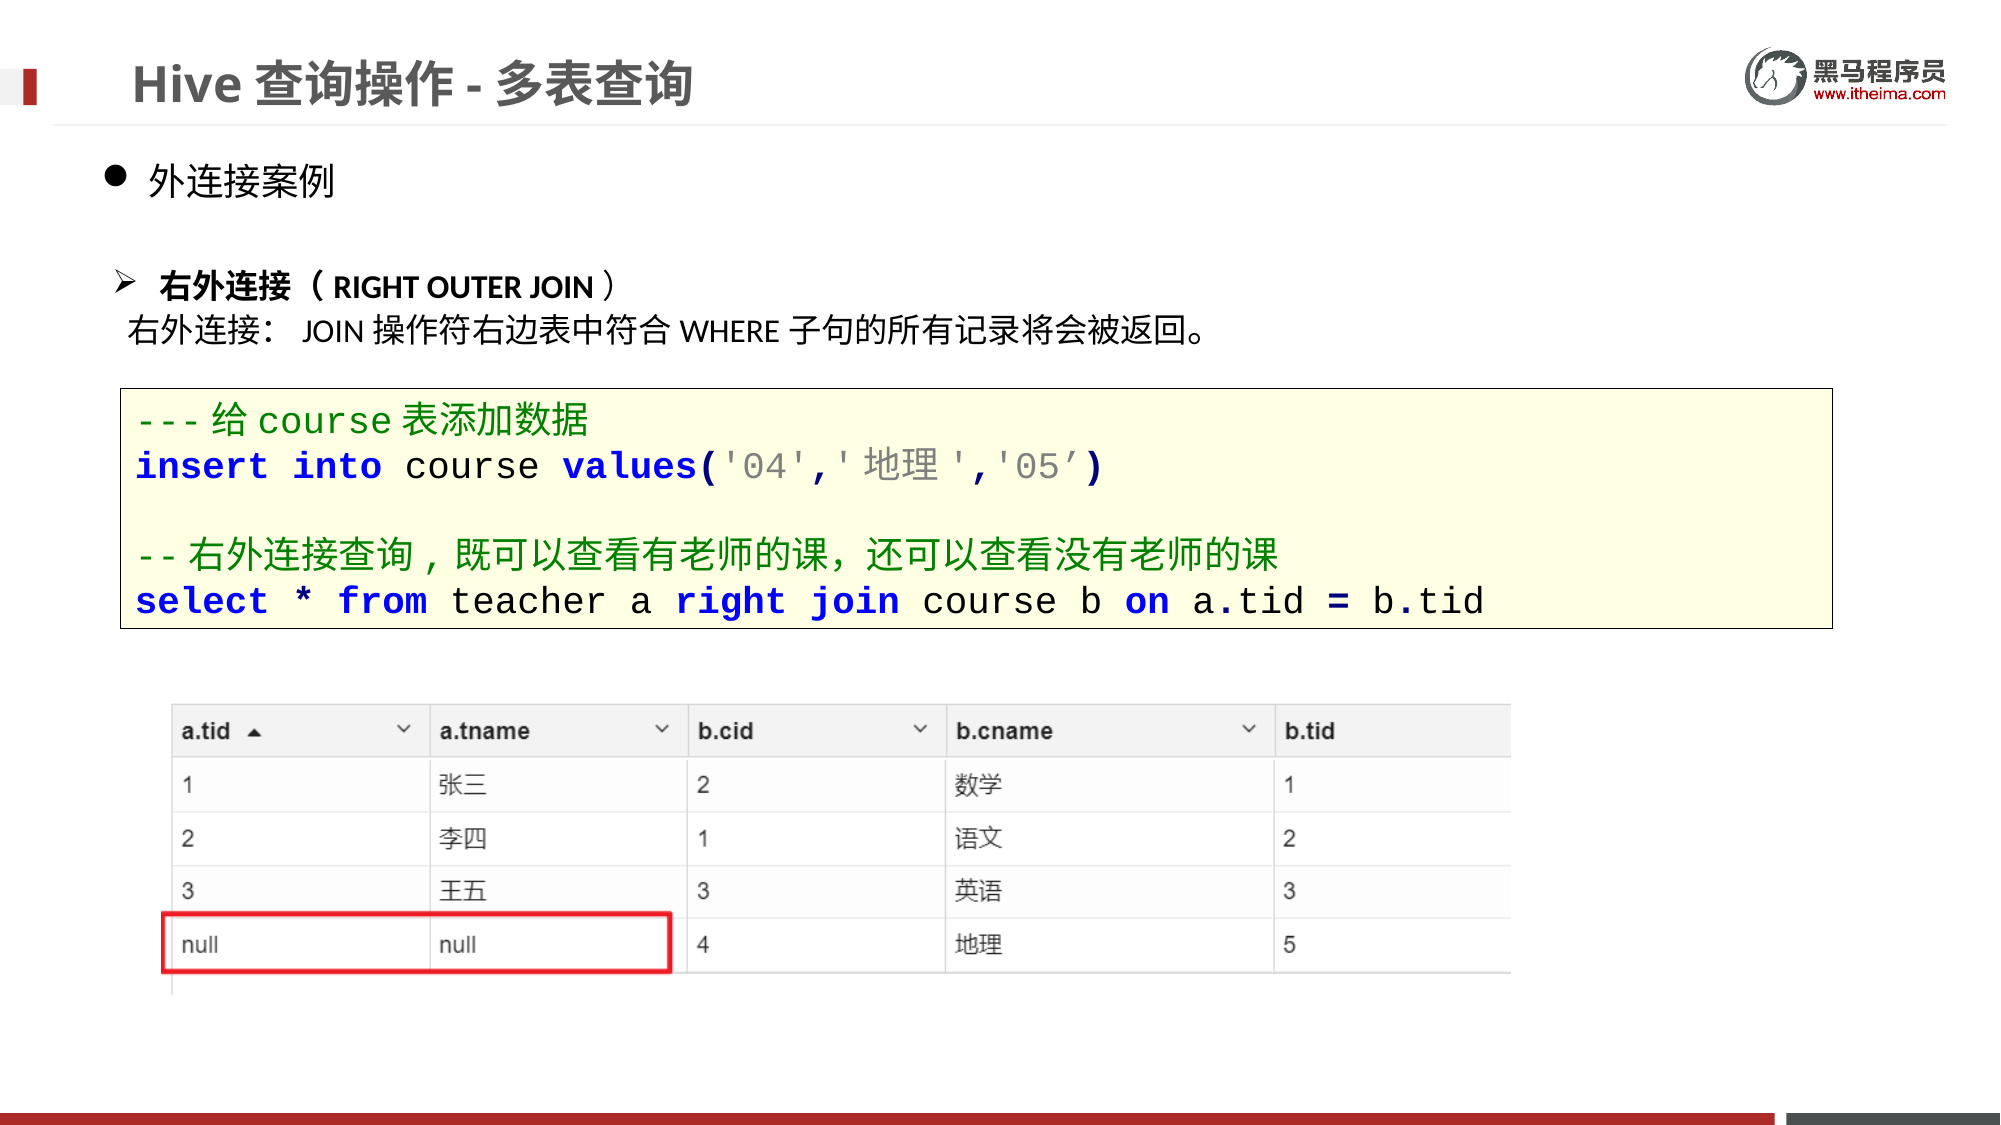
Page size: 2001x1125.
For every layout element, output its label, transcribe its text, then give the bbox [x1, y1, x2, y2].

picture [160, 696, 1512, 995]
text_box 右外连接（RIGHT OUTER JOIN） 右外连接：JOIN操作符右边表中符合WHERE子句的所有记录将会被返回。 [97, 258, 1629, 358]
text_box 外连接案例 [86, 150, 1088, 211]
text_box ---给course表添加数据 insert into course values('04','地理','05’) --右外连接查询,既可以查看有老师的课，还可以查看没有老师的课 select * from teacher a right join course b on a.tid = b.tid [120, 388, 1833, 629]
picture [1744, 46, 1946, 106]
title Hive查询操作-多表查询 [116, 40, 1556, 125]
